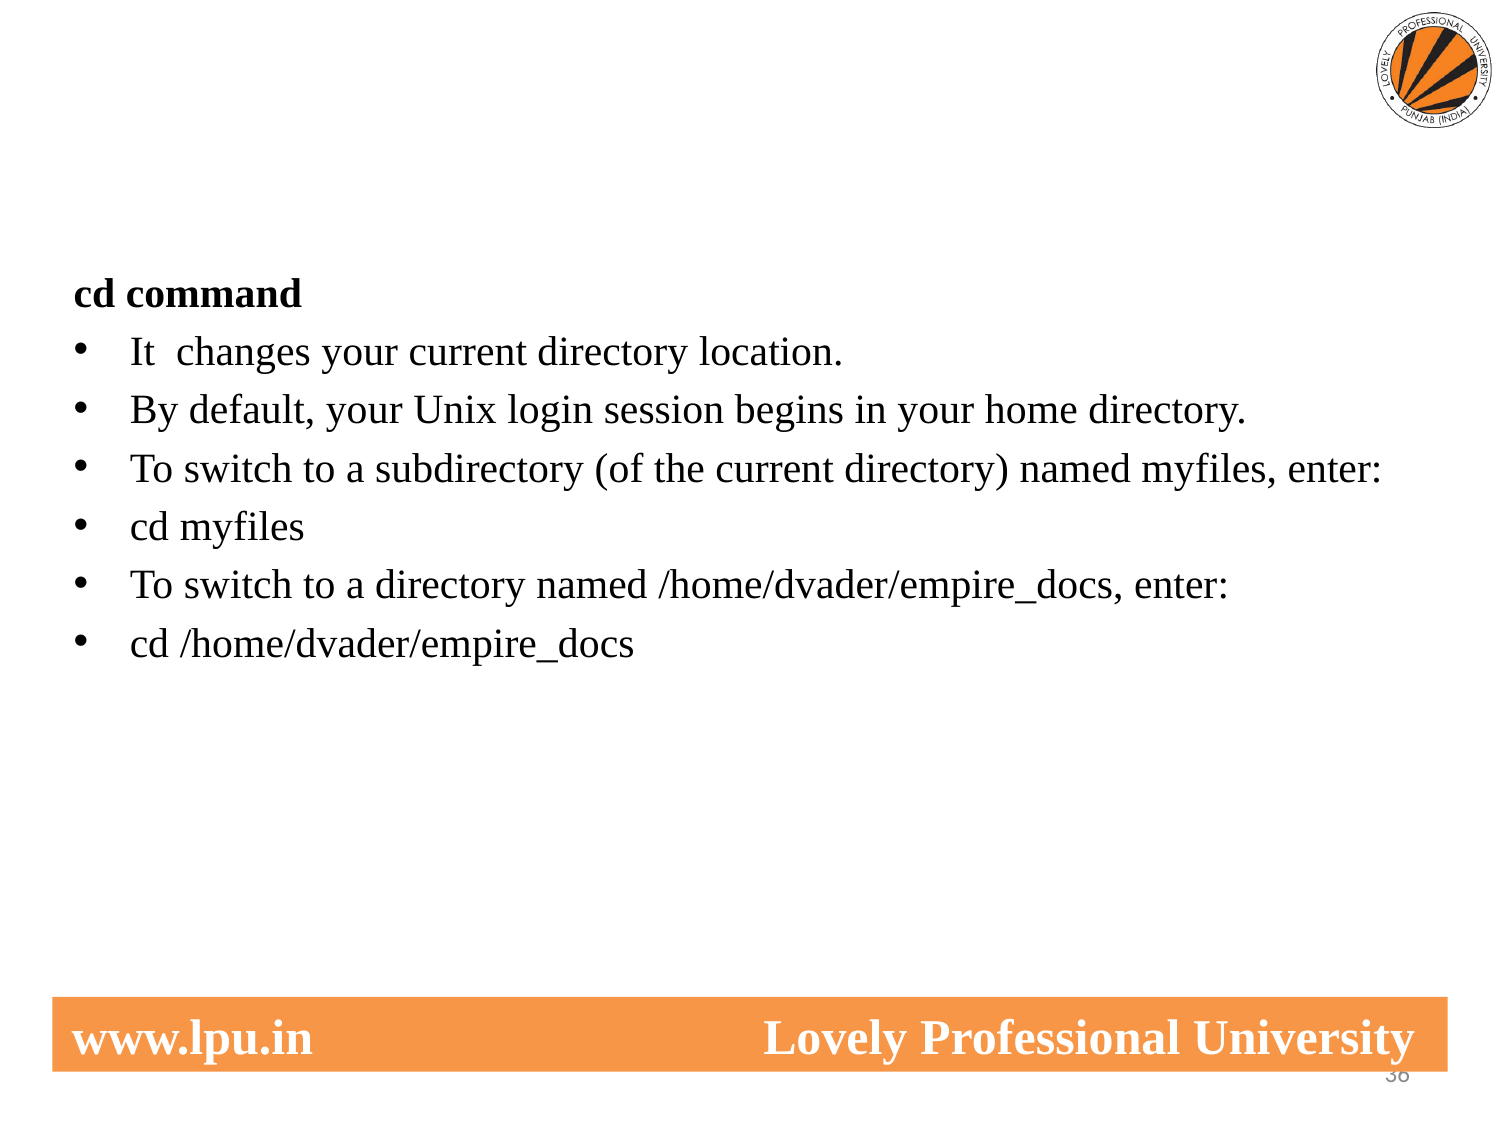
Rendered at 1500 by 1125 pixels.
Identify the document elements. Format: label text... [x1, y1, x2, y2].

picture [1375, 11, 1492, 128]
list cd command It changes your current directory location. By default, your Unix login session begins in your home directory. To switch to a subdirectory (of the current directory) named myfiles, enter: cd myfiles To switch to a directory named /home/dvader/empire_docs, enter: cd /home/dvader/empire_docs [58, 257, 1409, 1001]
text_box 36 [1074, 1072, 1425, 1103]
text_box www.lpu.in Lovely Professional University [52, 996, 1448, 1072]
